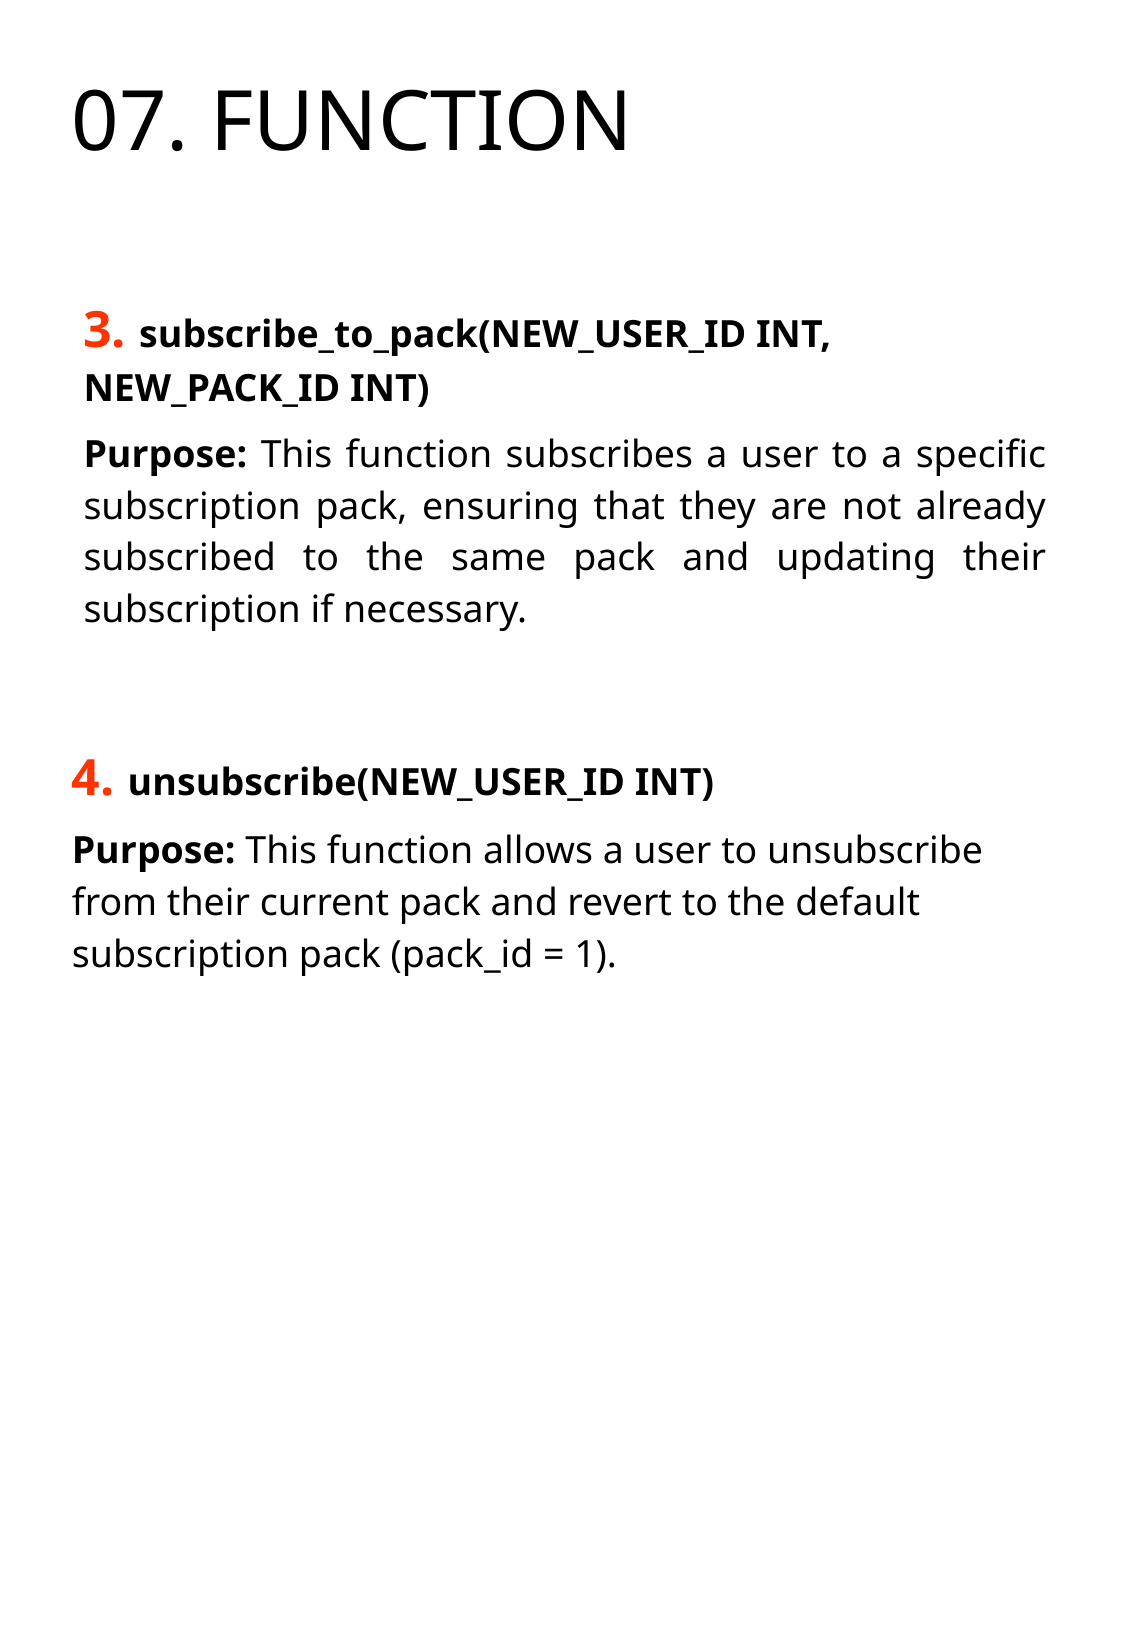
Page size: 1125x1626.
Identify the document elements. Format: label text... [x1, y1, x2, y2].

text_box 3. subscribe_to_pack(NEW_USER_ID INT, NEW_PACK_ID INT) [68, 280, 1034, 415]
text_box Purpose: This function subscribes a user to a specific subscription pack, ensuring that they are not already subscribed to the same pack and updating their subscription if necessary. [68, 415, 1062, 638]
text_box 4. unsubscribe(NEW_USER_ID INT) [57, 728, 1022, 812]
text_box Purpose: This function allows a user to unsubscribe from their current pack and revert to the default subscription pack (pack_id = 1). [57, 812, 1051, 983]
text_box 07. FUNCTION [57, 59, 787, 175]
